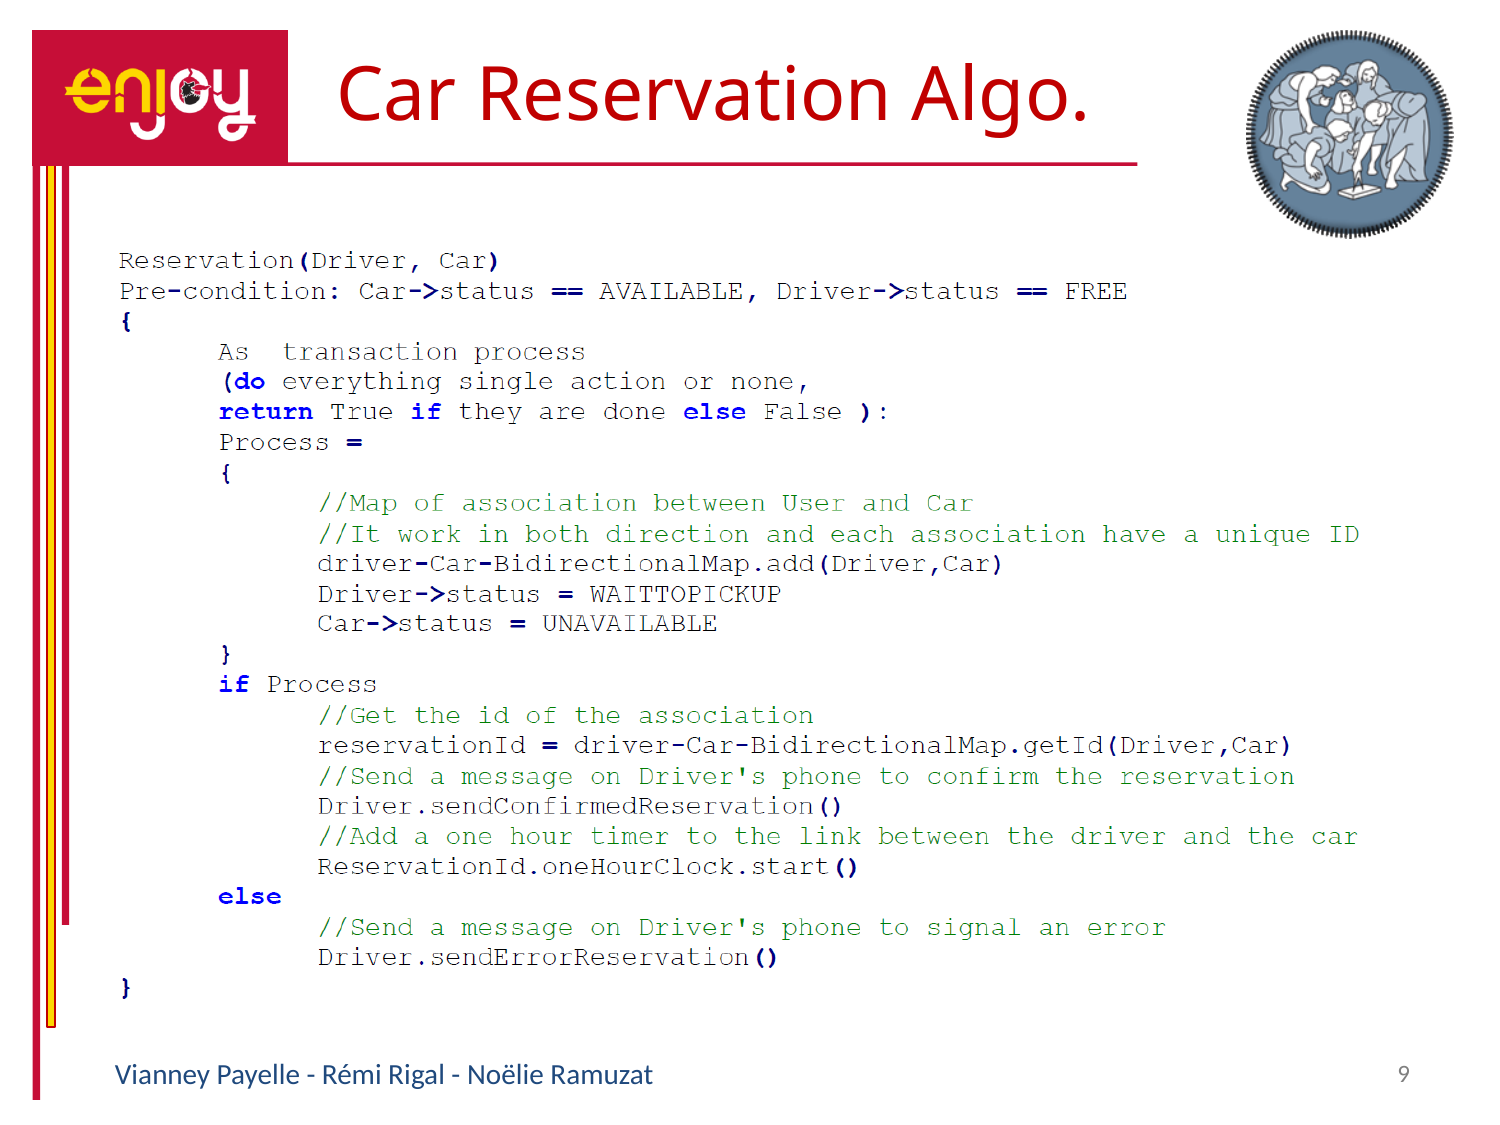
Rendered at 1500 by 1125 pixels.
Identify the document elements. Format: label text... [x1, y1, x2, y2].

list Car Reservation Algo. [336, 42, 1223, 149]
picture [1246, 30, 1454, 239]
picture [111, 243, 1389, 1012]
footer Vianney Payelle - Rémi Rigal - Noëlie Ramuzat [100, 1042, 1069, 1103]
picture [32, 30, 288, 165]
slide_number 9 [1074, 1042, 1425, 1103]
